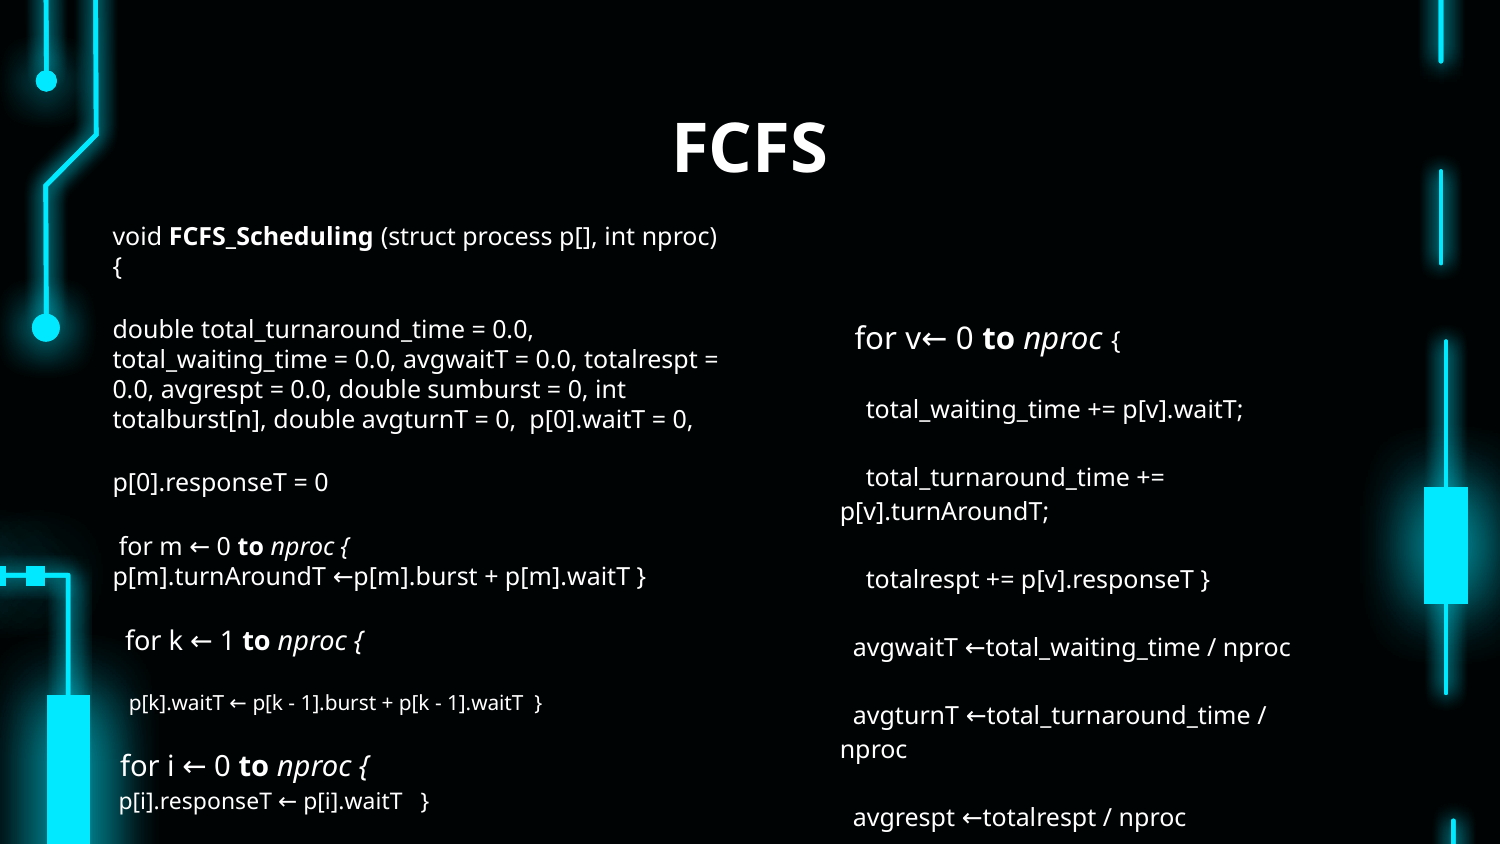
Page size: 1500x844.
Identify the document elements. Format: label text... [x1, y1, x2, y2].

list void FCFS_Scheduling (struct process p[], int nproc) { double total_turnaround_time = 0.0, total_waiting_time = 0.0, avgwaitT = 0.0, totalrespt = 0.0, avgrespt = 0.0, double sumburst = 0, int totalburst[n], double avgturnT = 0, p[0].waitT = 0, p[0].responseT = 0 for m ← 0 to nproc { p[m].turnAroundT ←p[m].burst + p[m].waitT } for k ← 1 to nproc { p[k].waitT ← p[k - 1].burst + p[k - 1].waitT } for i ← 0 to nproc { p[i].responseT ← p[i].waitT } [97, 205, 738, 759]
title FCFS [116, 88, 1383, 167]
text_box for v← 0 to nproc { total_waiting_time += p[v].waitT; total_turnaround_time += p[v].turnAroundT; totalrespt += p[v].responseT } avgwaitT ←total_waiting_time / nproc avgturnT ←total_turnaround_time / nproc avgrespt ←totalrespt / nproc [824, 166, 1339, 844]
